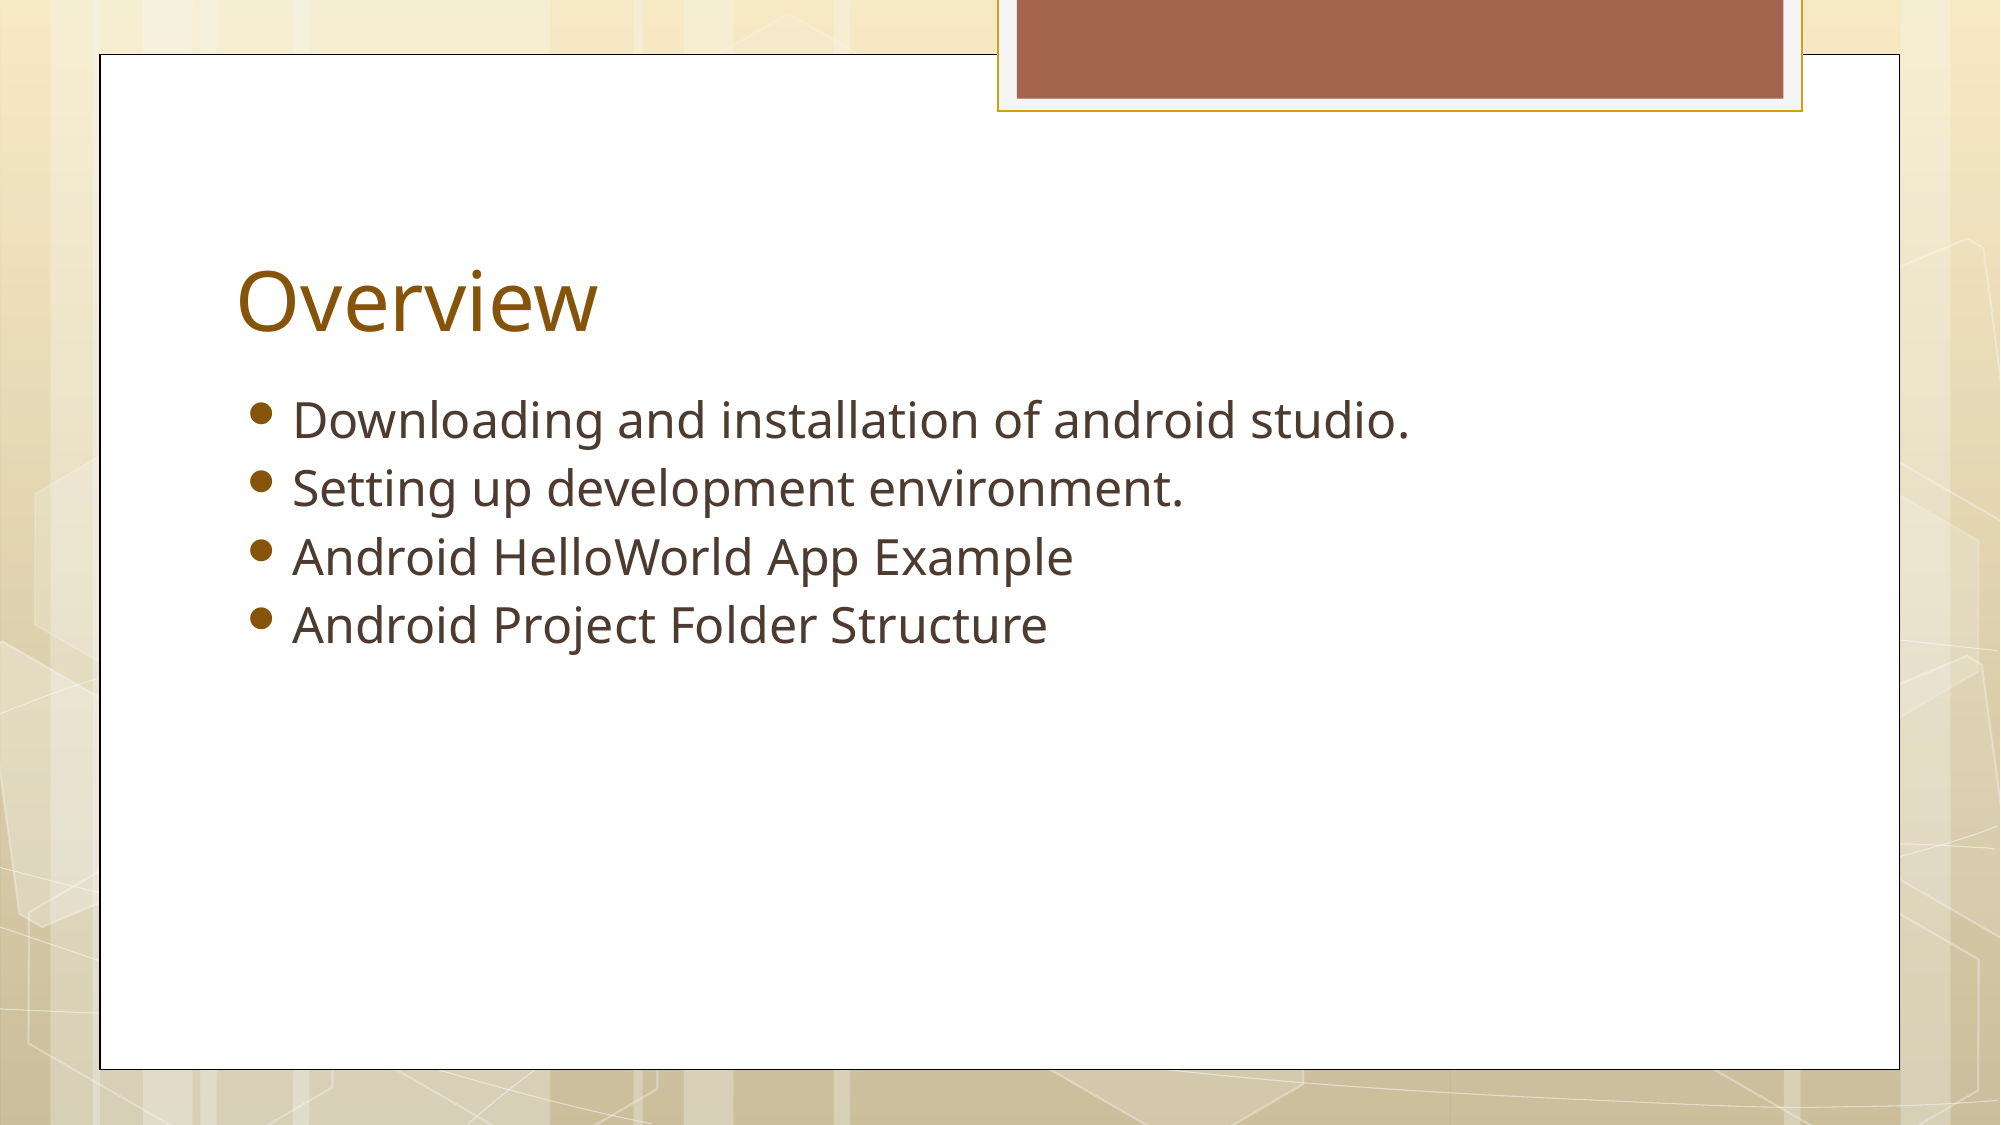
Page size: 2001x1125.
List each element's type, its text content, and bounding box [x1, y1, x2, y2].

text_box Overview [228, 241, 1765, 356]
text_box Downloading and installation of android studio. Setting up development environment. Android HelloWorld App Example Android Project Folder Structure [228, 381, 1769, 661]
